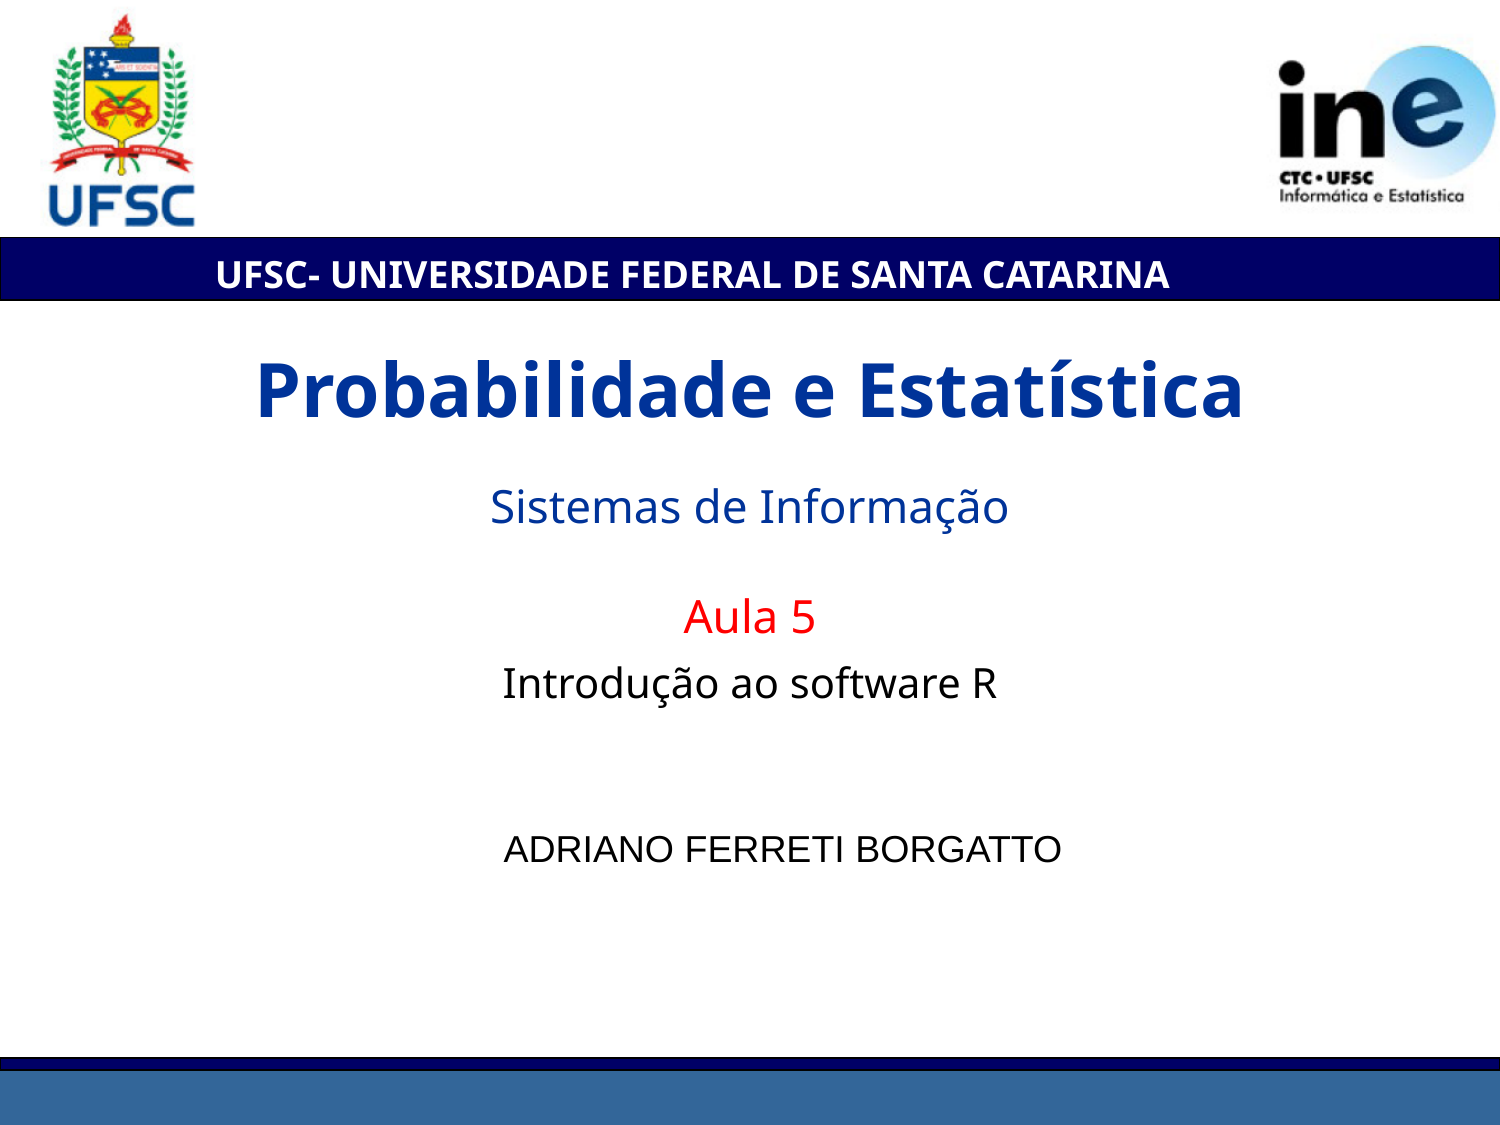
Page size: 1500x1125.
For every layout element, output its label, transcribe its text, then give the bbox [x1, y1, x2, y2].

text_box ADRIANO FERRETI BORGATTO [488, 817, 1078, 878]
title Probabilidade e Estatística Sistemas de Informação Aula 5 Introdução ao software R [65, 333, 1436, 717]
